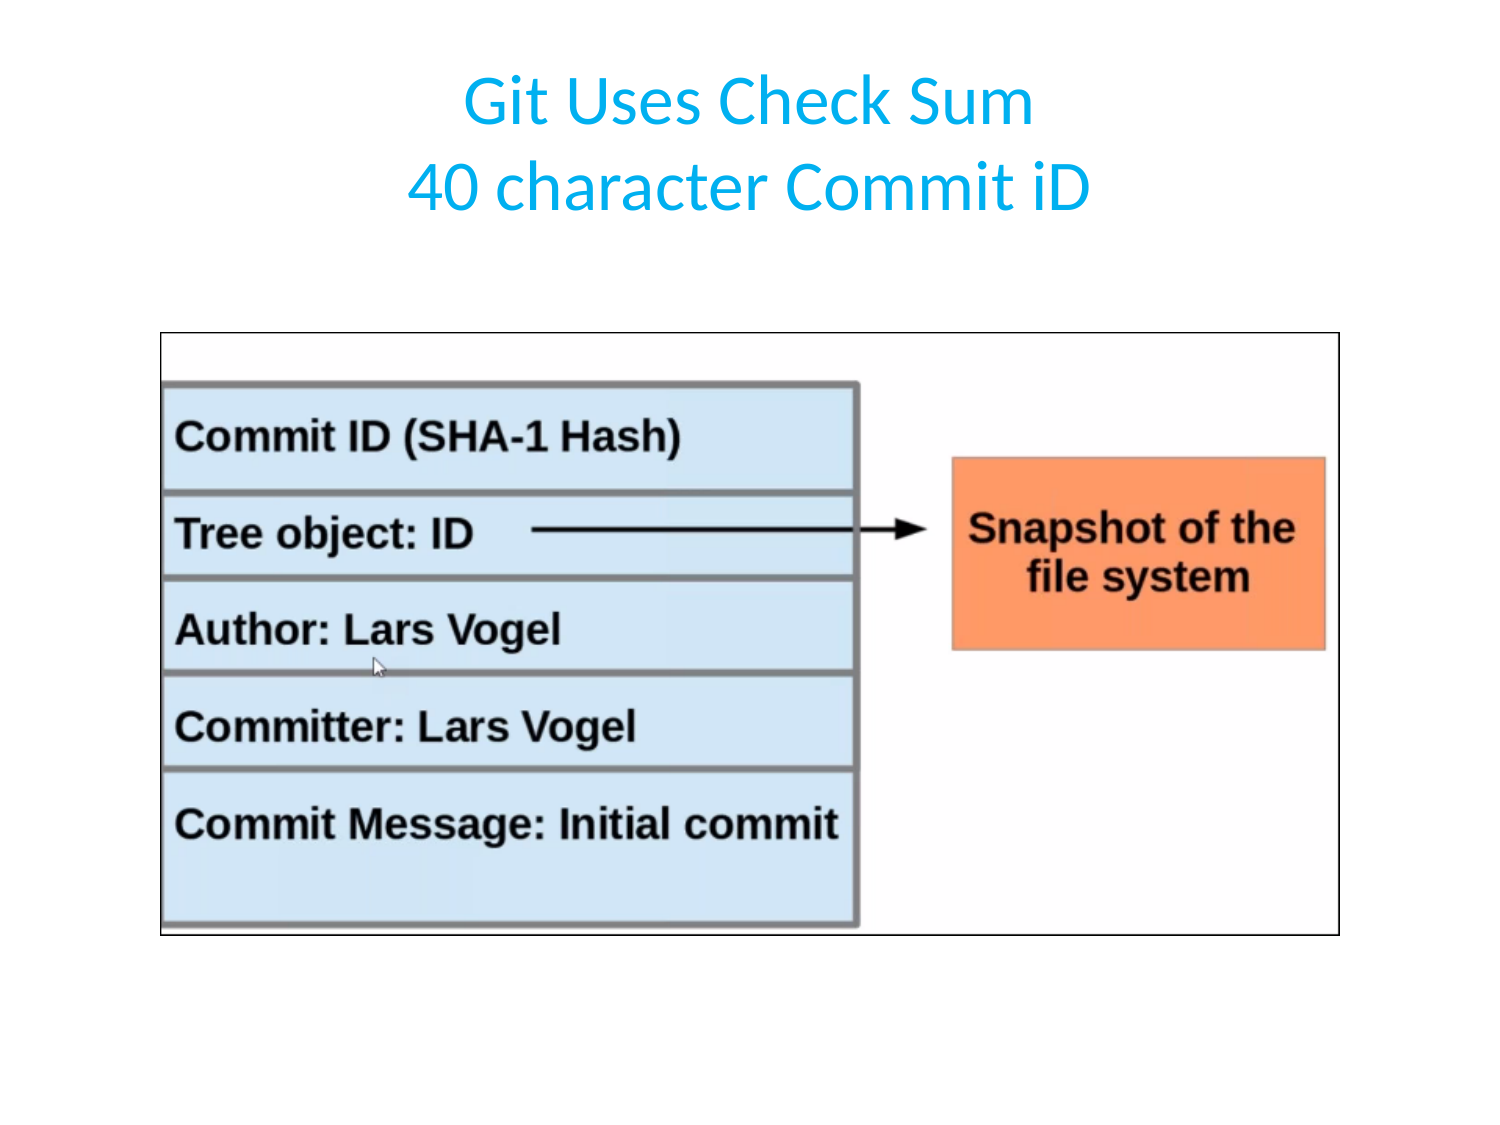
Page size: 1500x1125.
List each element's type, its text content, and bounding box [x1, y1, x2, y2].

title Git Uses Check Sum 40 character Commit iD [75, 45, 1425, 233]
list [160, 331, 1340, 936]
